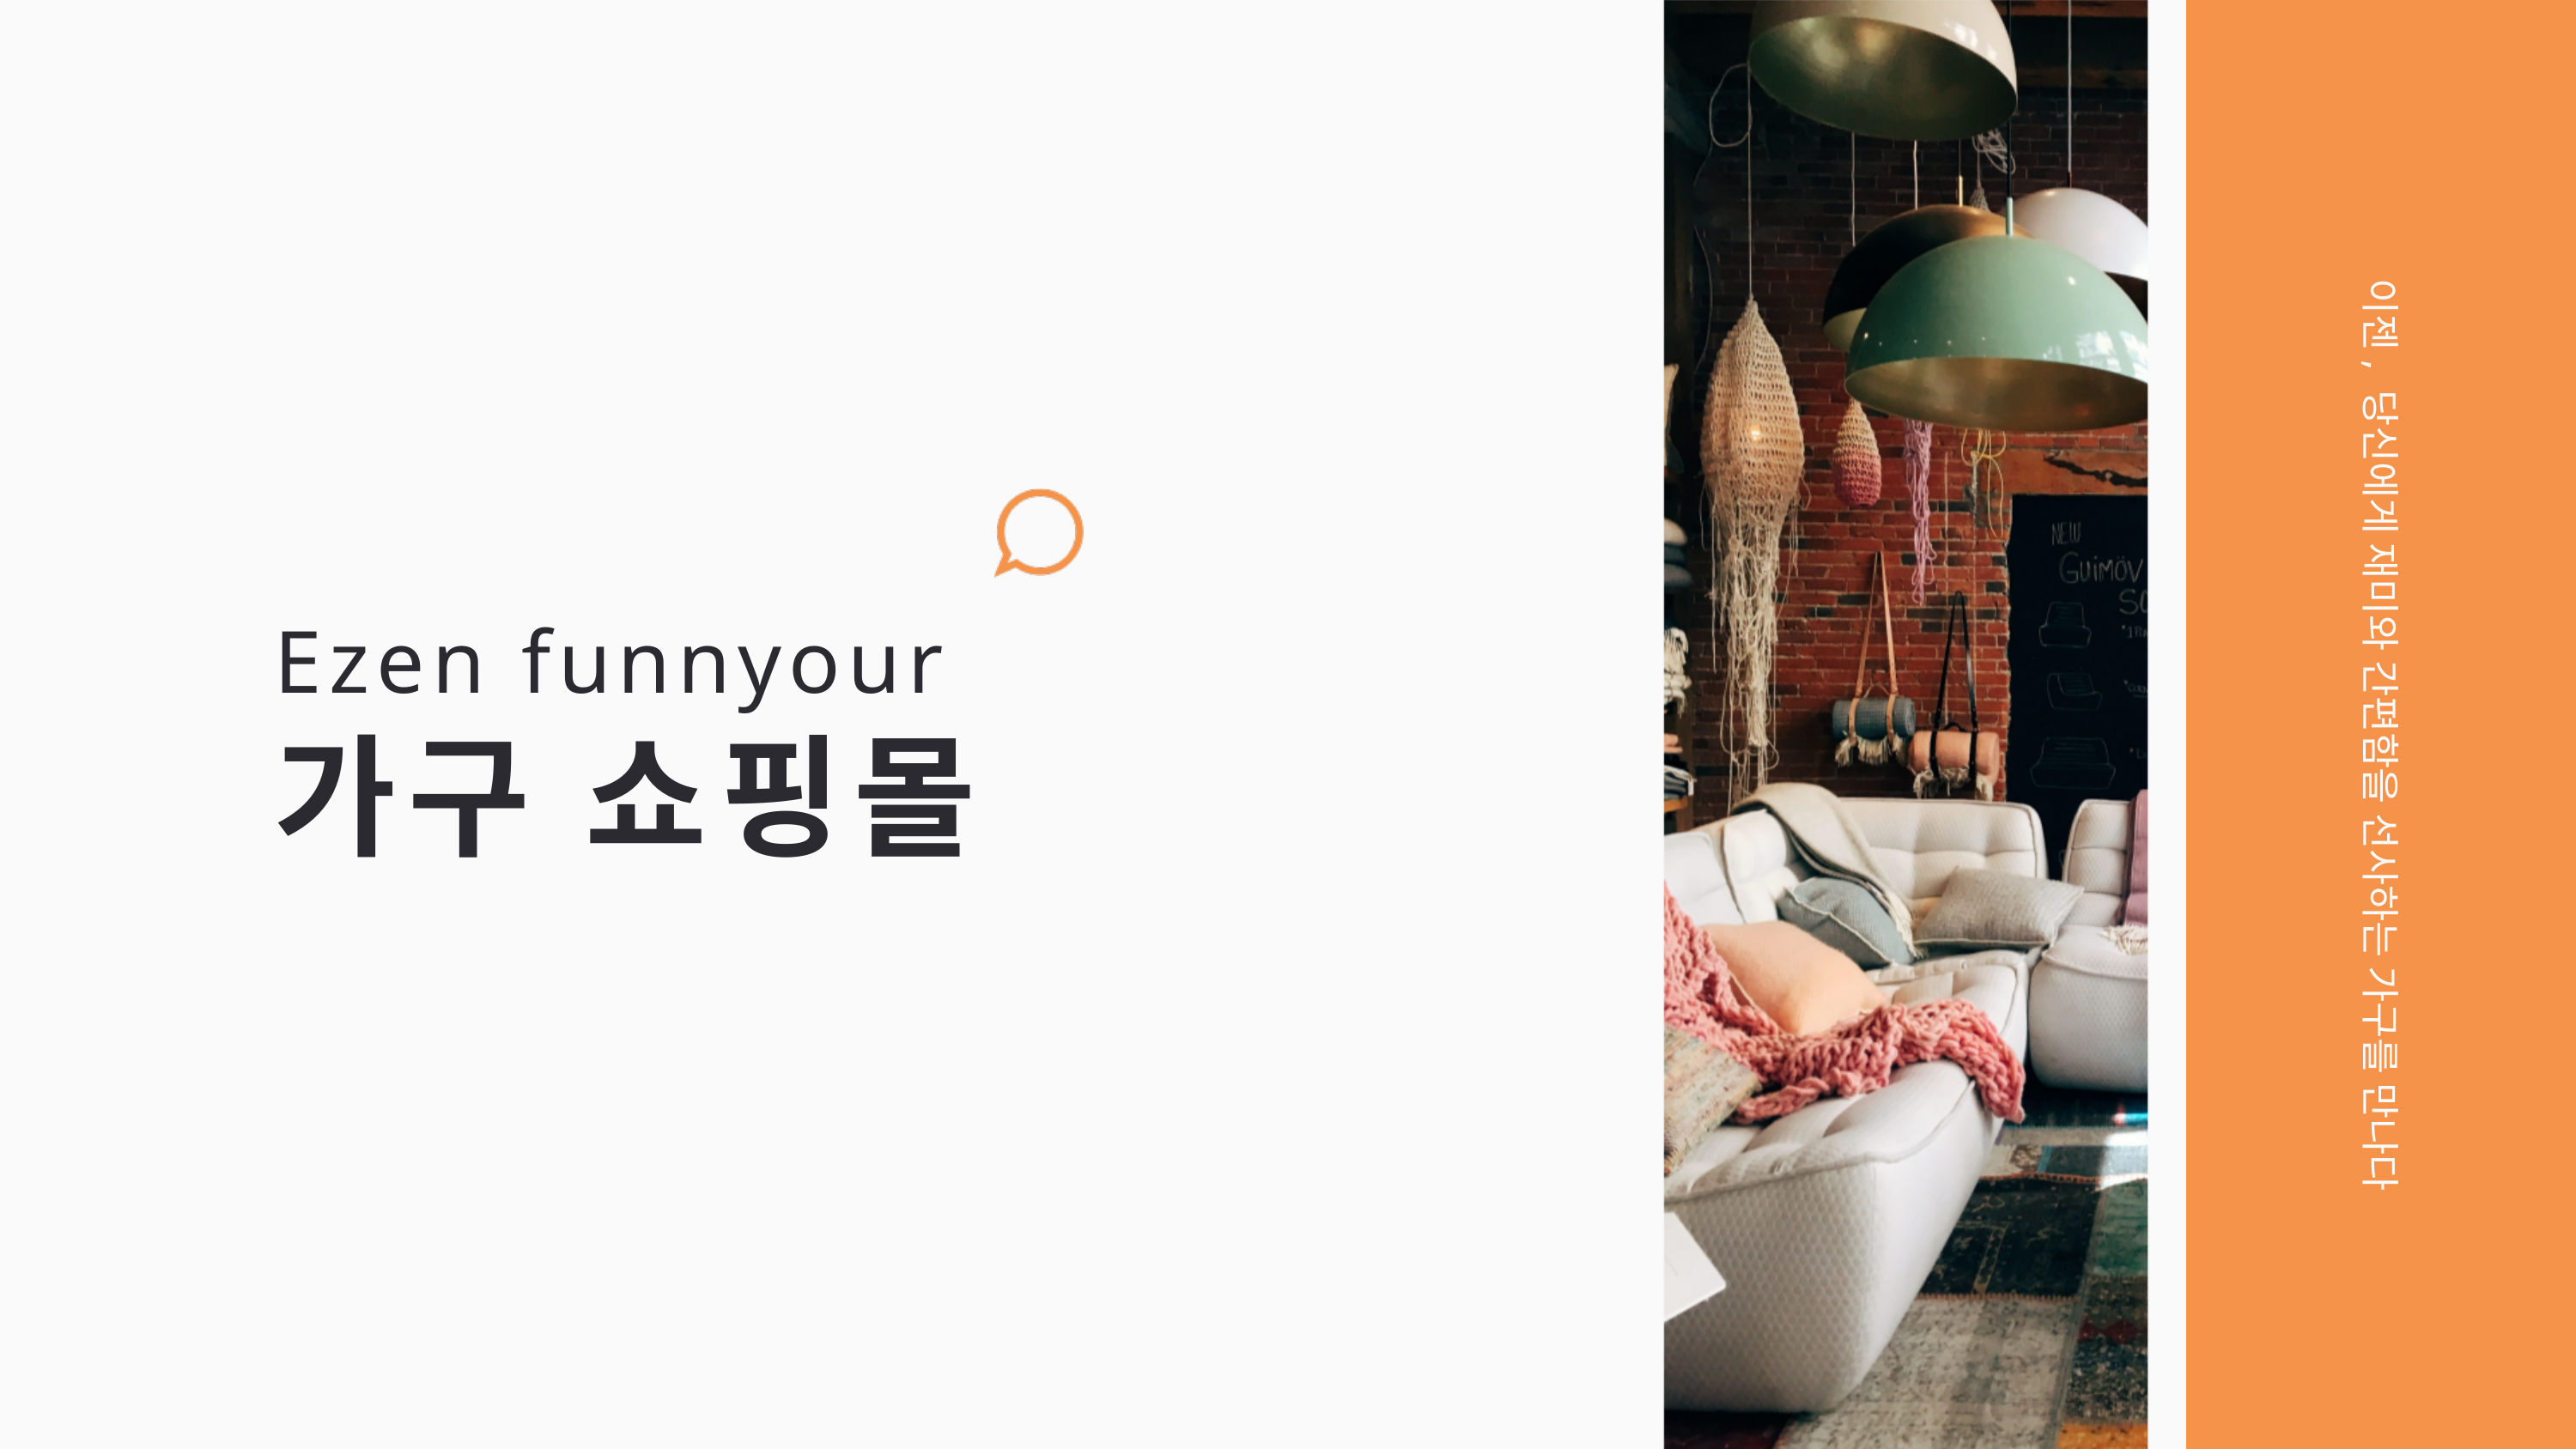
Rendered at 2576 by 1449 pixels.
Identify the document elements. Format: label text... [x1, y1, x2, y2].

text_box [2186, 0, 2576, 1449]
text_box 가구 쇼핑몰 [261, 707, 1106, 880]
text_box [993, 488, 1084, 579]
text_box Ezen funnyour [261, 601, 1559, 717]
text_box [1659, 0, 2149, 1449]
